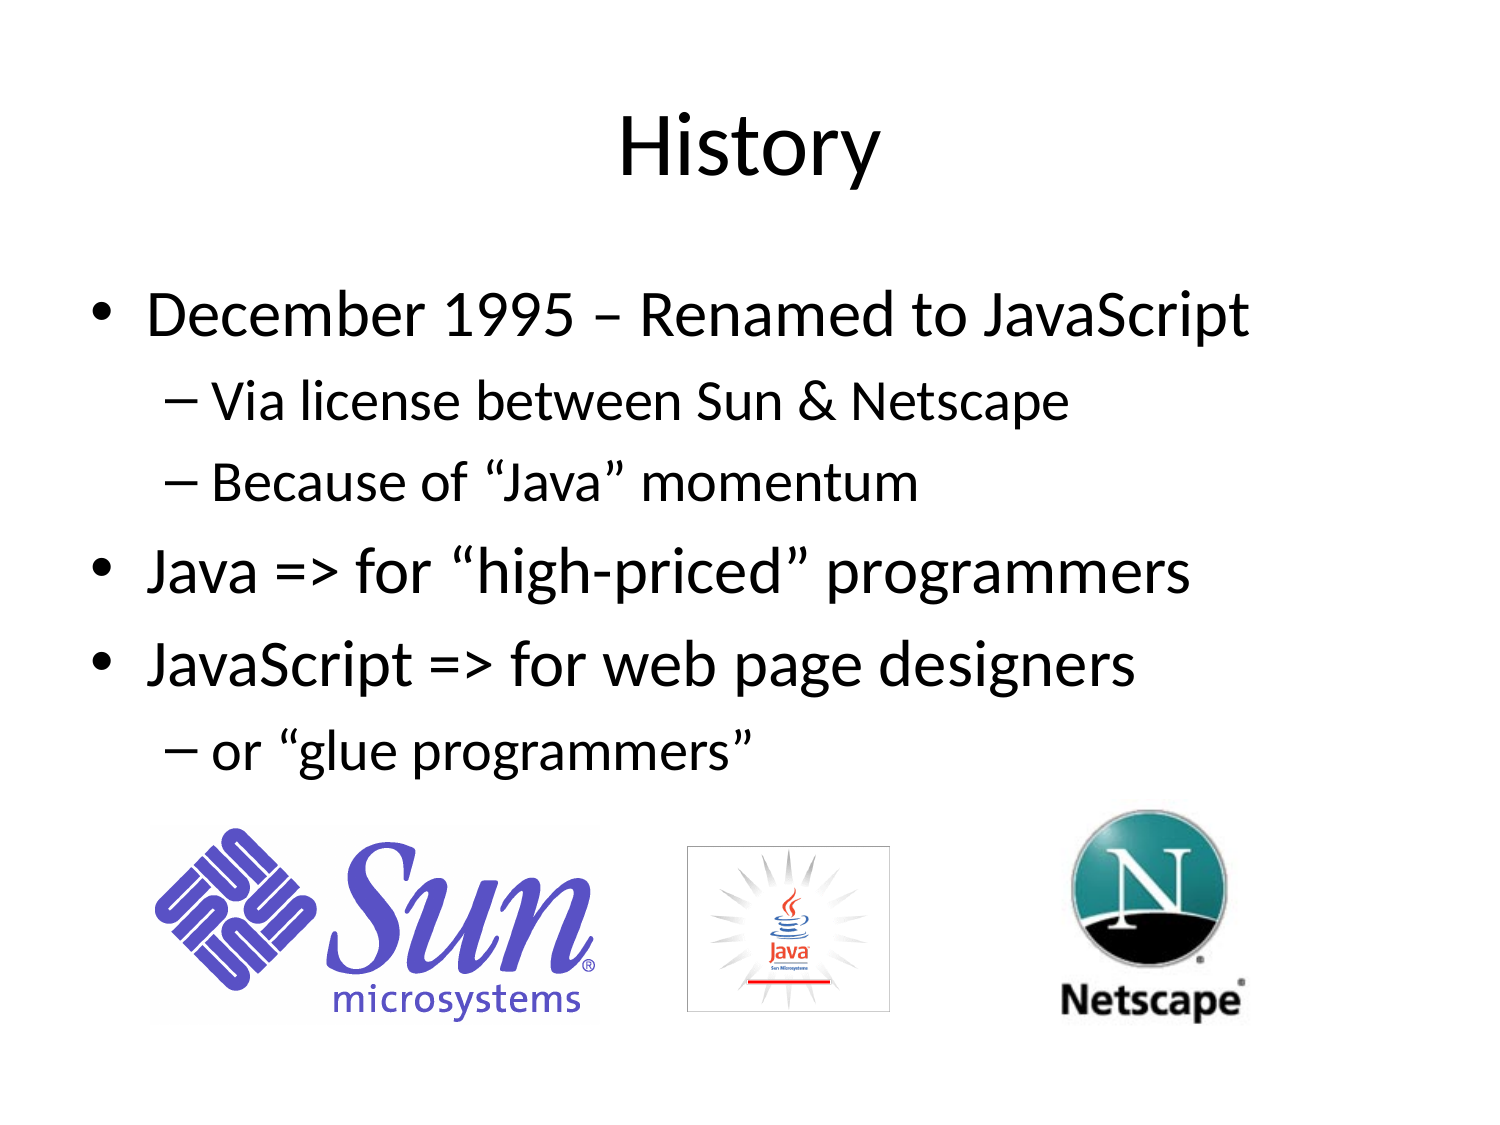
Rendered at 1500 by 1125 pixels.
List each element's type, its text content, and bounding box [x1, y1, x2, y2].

list December 1995 – Renamed to JavaScript Via license between Sun & Netscape Because of “Java” momentum Java => for “high-priced” programmers JavaScript => for web page designers or “glue programmers” [75, 262, 1425, 1005]
picture [1037, 799, 1273, 1035]
picture [687, 846, 890, 1013]
title History [75, 45, 1425, 233]
picture [149, 825, 601, 1026]
